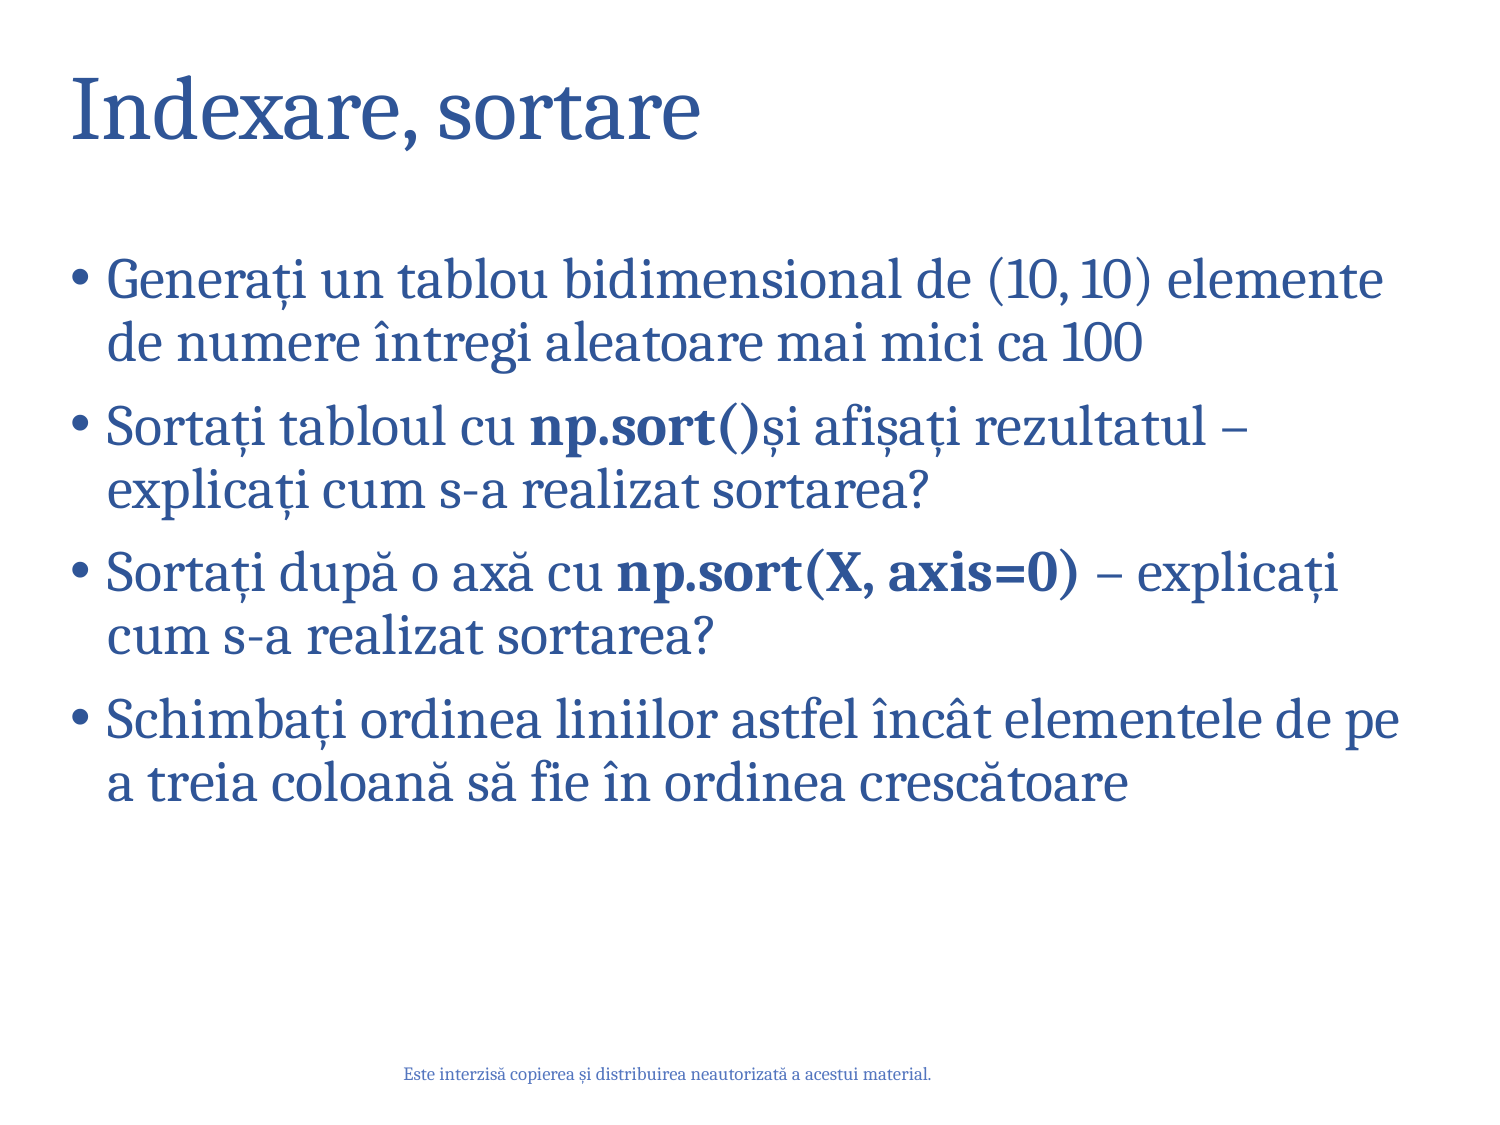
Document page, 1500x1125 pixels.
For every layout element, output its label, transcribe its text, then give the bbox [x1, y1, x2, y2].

title Indexare, sortare [55, 22, 1443, 197]
list Generați un tablou bidimensional de (10, 10) elemente de numere întregi aleatoare mai mici ca 100 Sortați tabloul cu np.sort()și afișați rezultatul – explicați cum s-a realizat sortarea? Sortați după o axă cu np.sort(X, axis=0) – explicați cum s-a realizat sortarea? Schimbați ordinea liniilor astfel încât elementele de pe a treia coloană să fie în ordinea crescătoare [55, 240, 1443, 1024]
